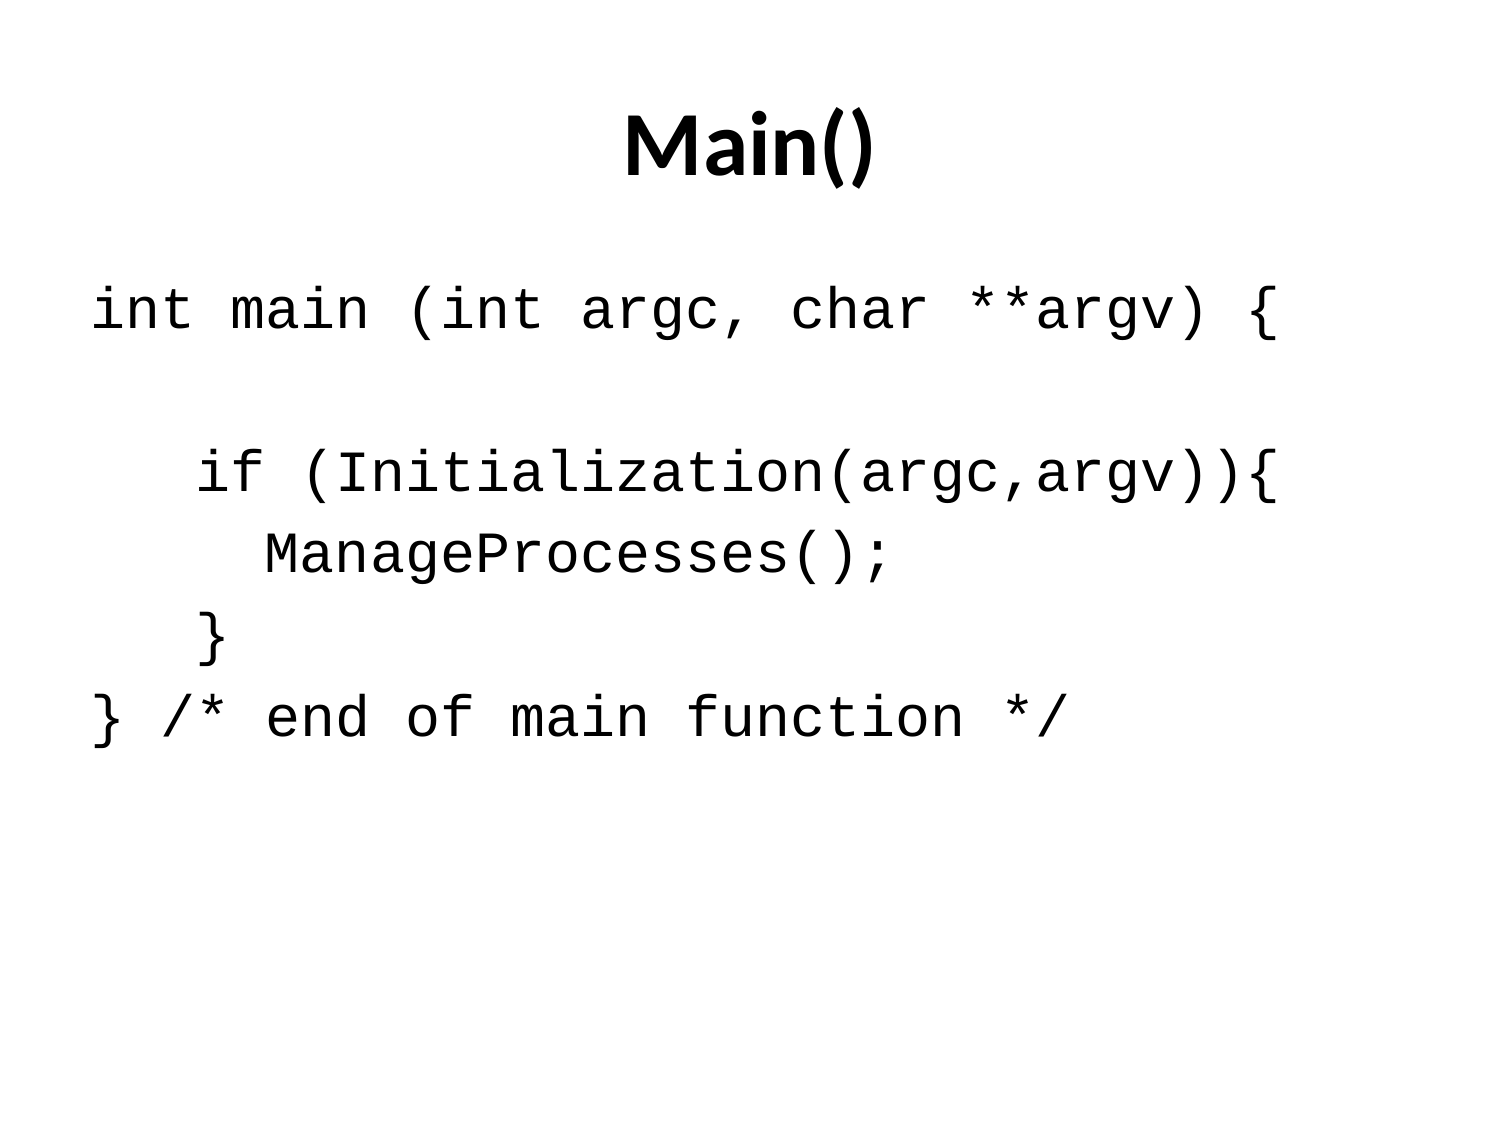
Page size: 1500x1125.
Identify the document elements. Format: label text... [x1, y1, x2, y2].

list int main (int argc, char **argv) { if (Initialization(argc,argv)){ ManageProcesses(); } } /* end of main function */ [75, 262, 1425, 1005]
title Main() [75, 45, 1425, 233]
